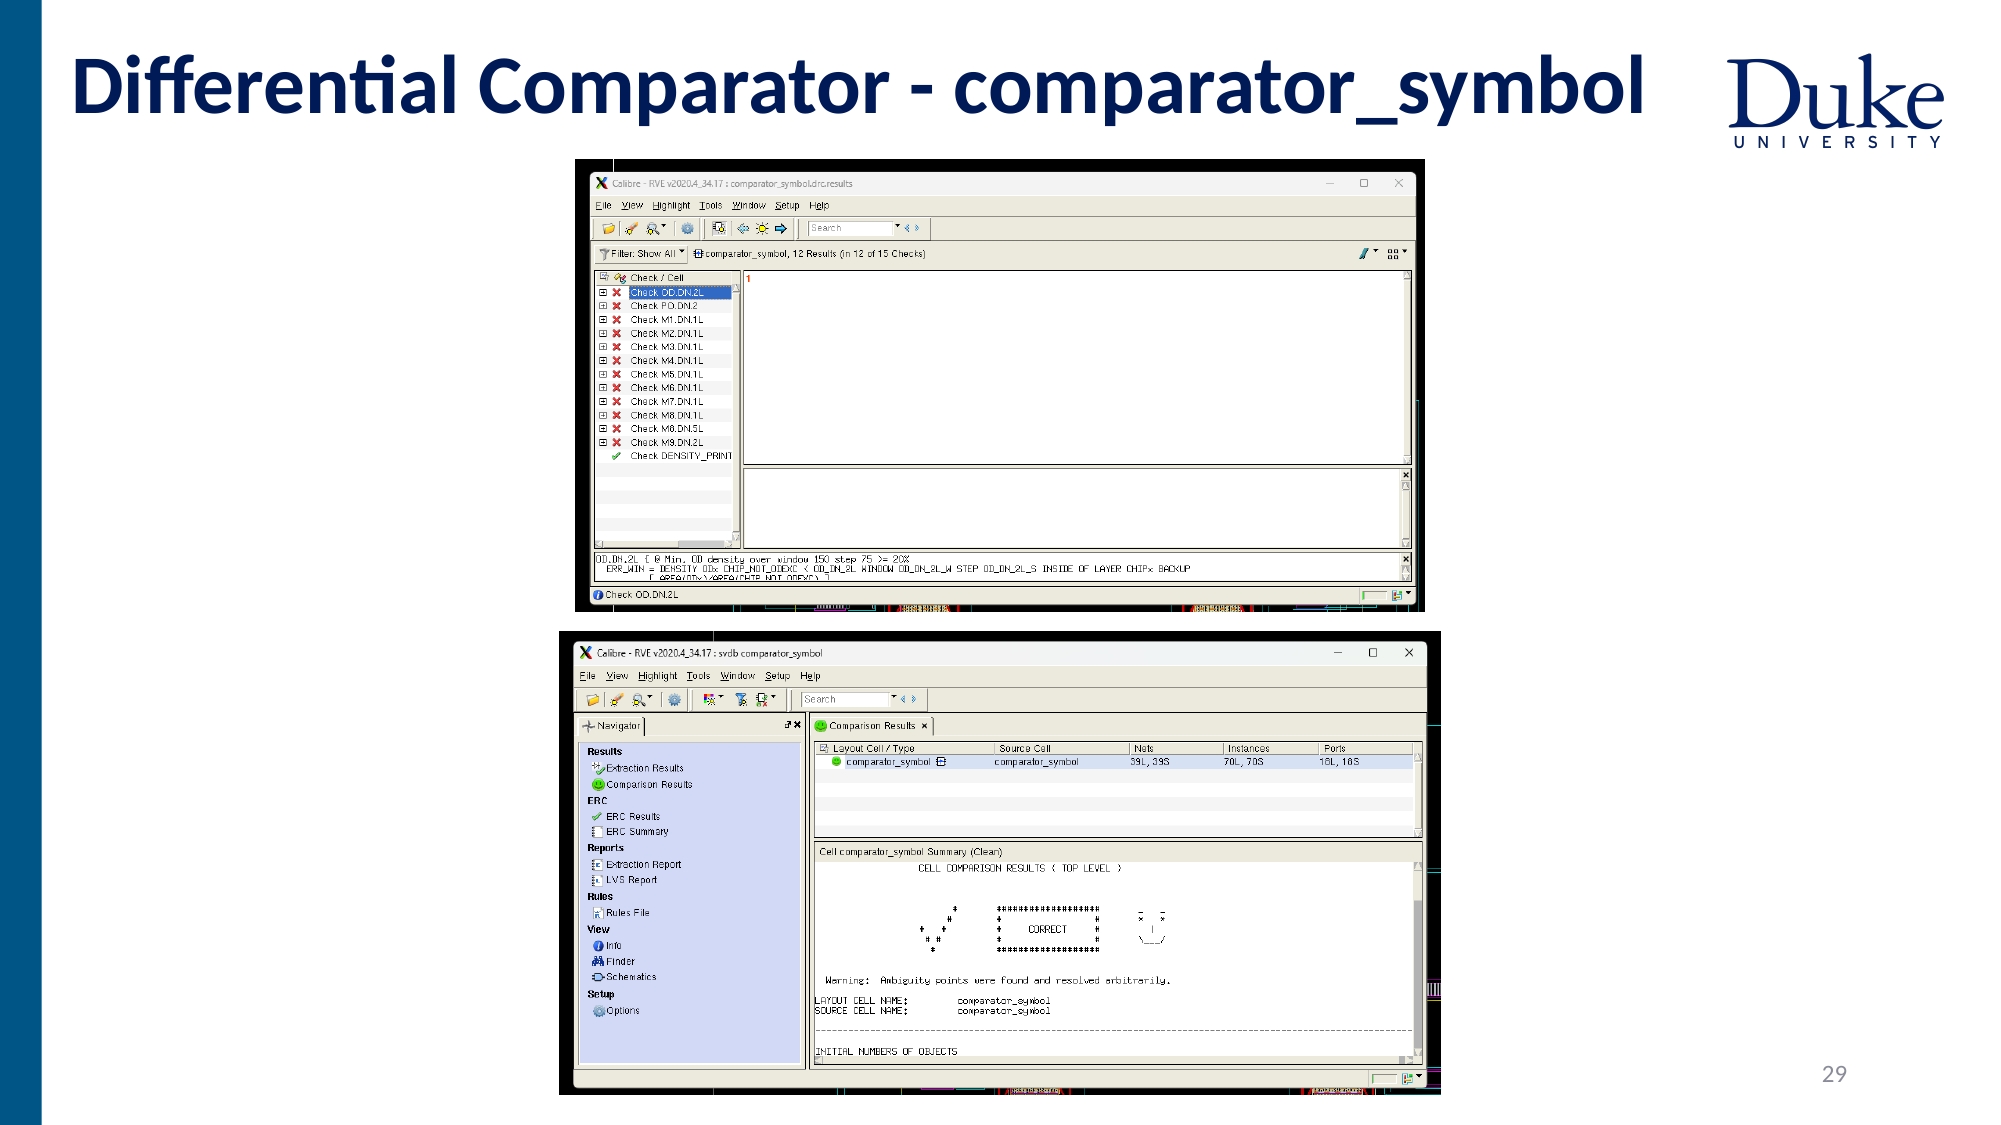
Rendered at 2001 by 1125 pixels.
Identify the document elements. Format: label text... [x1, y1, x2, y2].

slide_number 28 [1412, 1042, 1863, 1103]
text_box Differential Comparator - comparator_symbol [56, 22, 1693, 138]
text_box [0, 0, 43, 1125]
picture [1726, 52, 1945, 149]
picture [575, 159, 1425, 612]
picture [559, 631, 1441, 1095]
